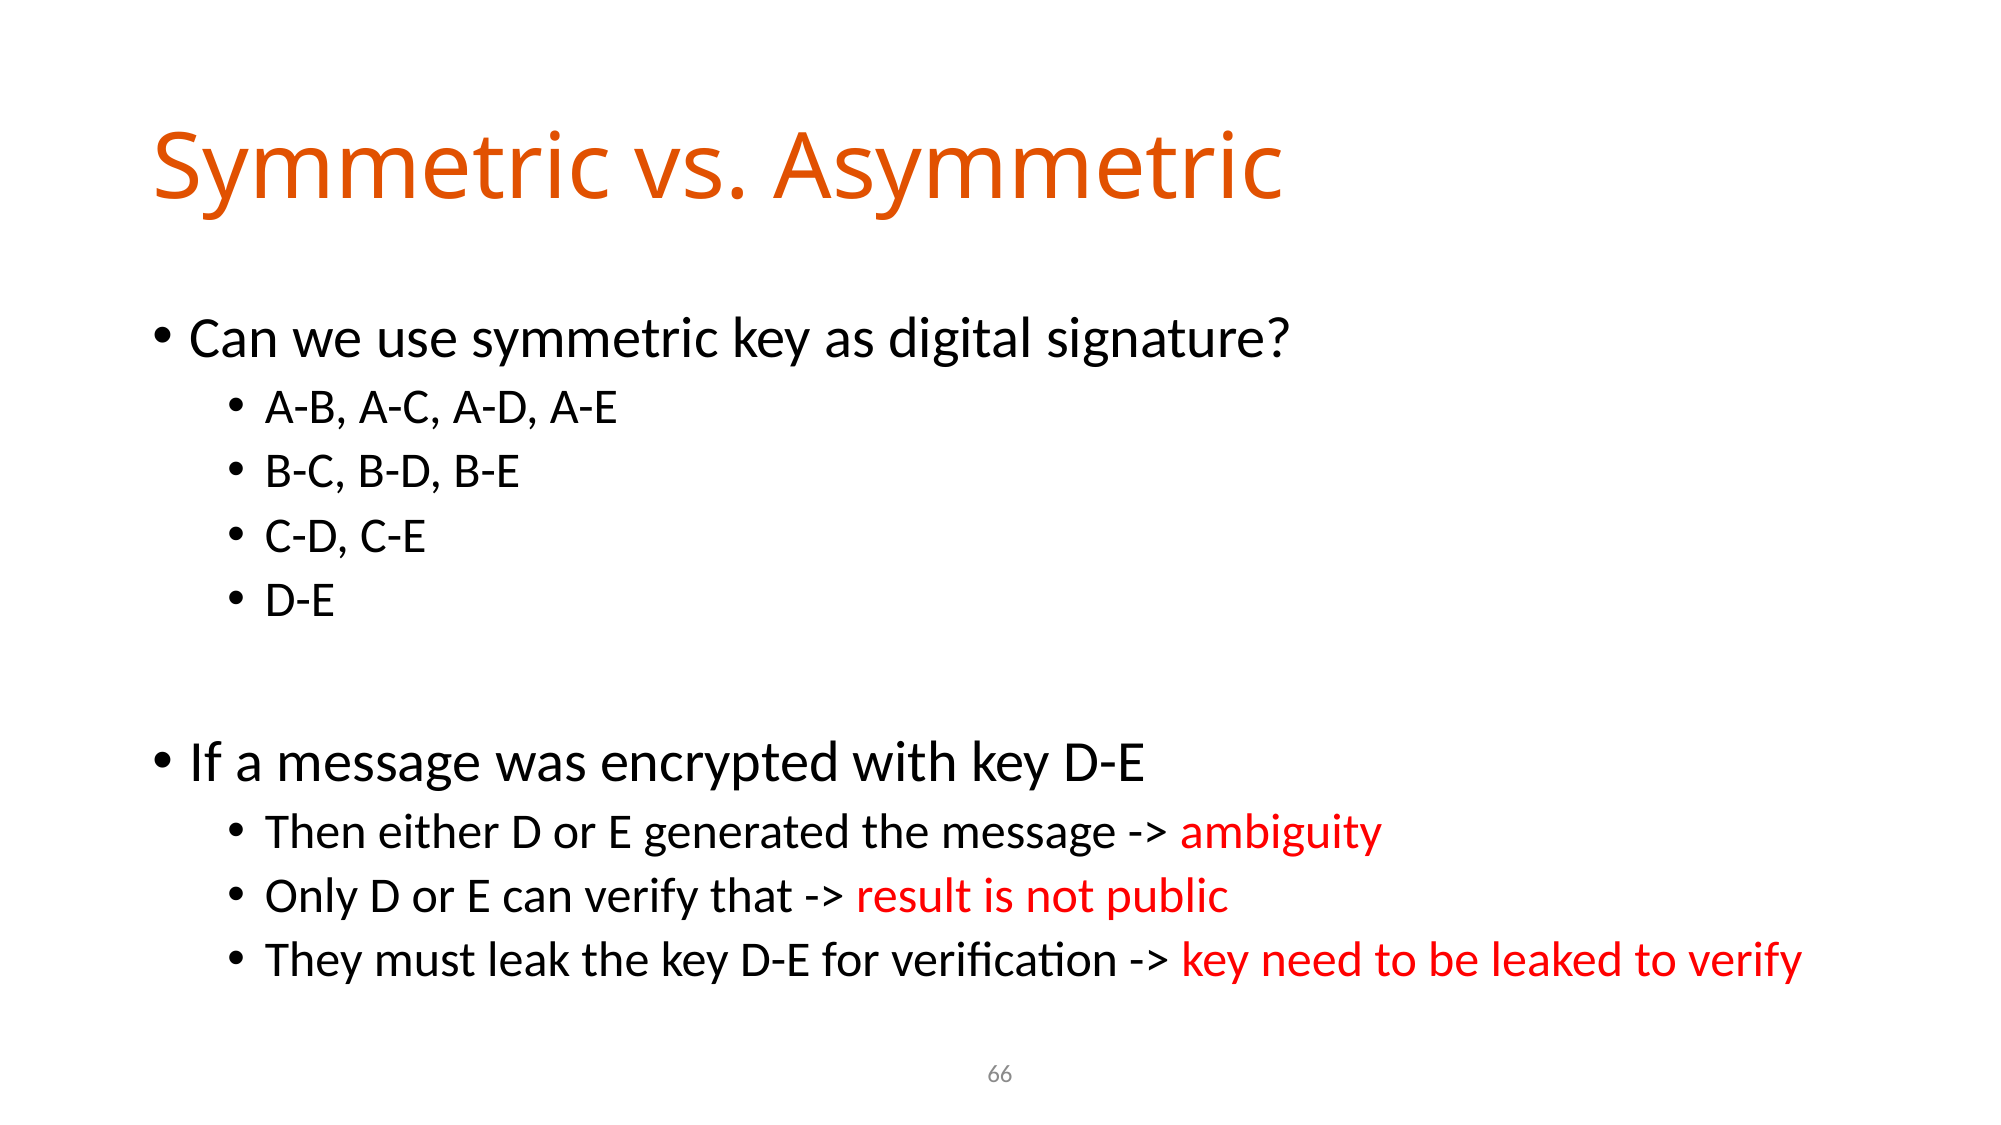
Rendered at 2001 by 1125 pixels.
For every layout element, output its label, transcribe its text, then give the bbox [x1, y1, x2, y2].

slide_number 66 [774, 1042, 1225, 1103]
list Can we use symmetric key as digital signature? A-B, A-C, A-D, A-E B-C, B-D, B-E C-D, C-E D-E If a message was encrypted with key D-E Then either D or E generated the message -> ambiguity Only D or E can verify that -> result is not public They must leak the key D-E for verification -> key need to be leaked to verify [137, 299, 1863, 1014]
title Symmetric vs. Asymmetric [137, 59, 1863, 278]
